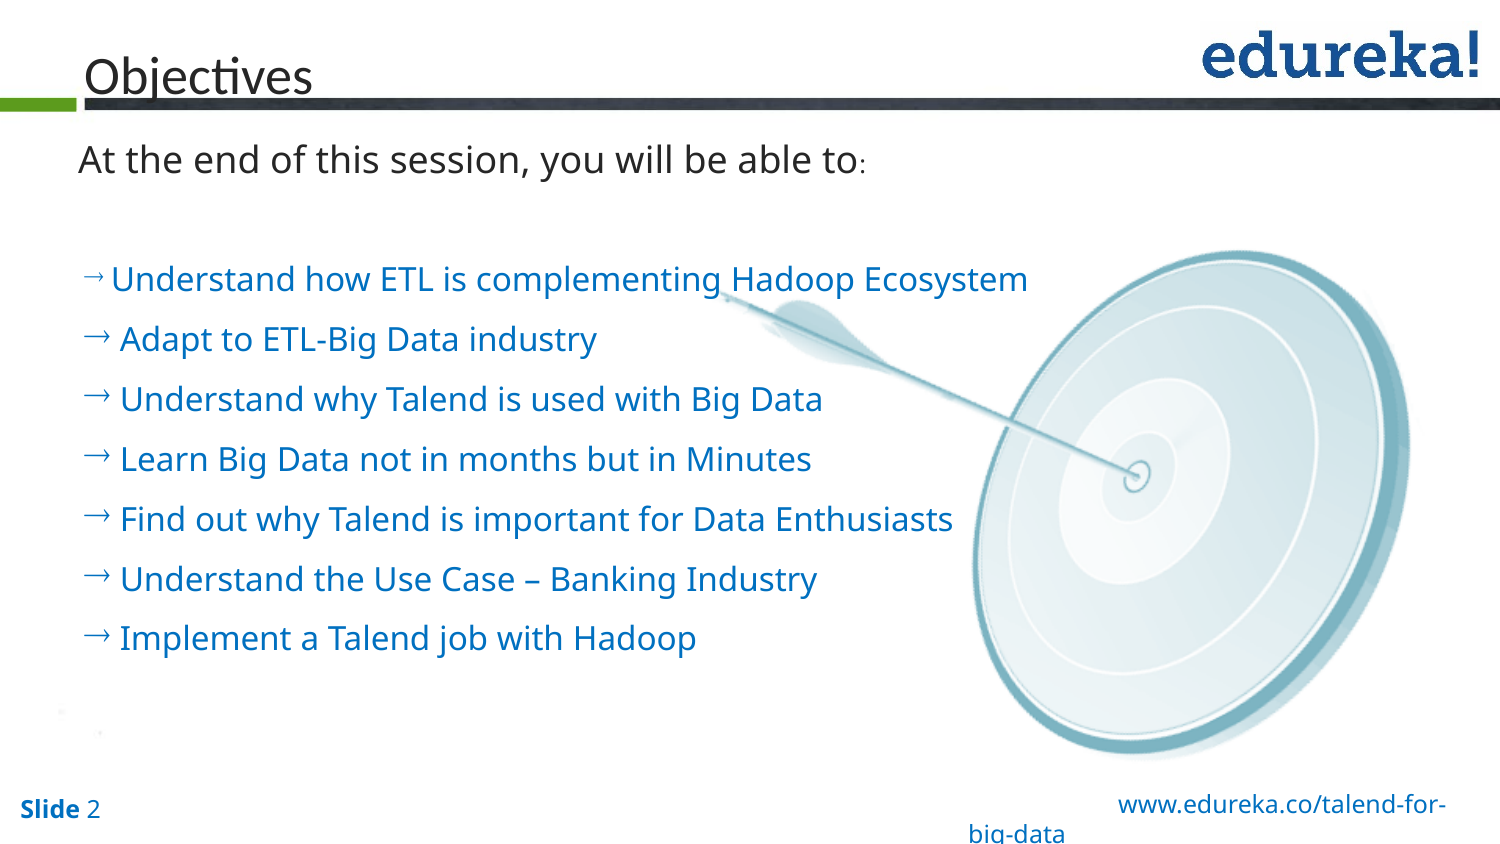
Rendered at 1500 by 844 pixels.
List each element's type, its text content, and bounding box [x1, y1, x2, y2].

text_box Understand how ETL is complementing Hadoop Ecosystem Adapt to ETL-Big Data industry Understand why Talend is used with Big Data Learn Big Data not in months but in Minutes Find out why Talend is important for Data Enthusiasts Understand the Use Case – Banking Industry Implement a Talend job with Hadoop [69, 230, 1419, 755]
picture [994, 831, 1001, 841]
text_box At the end of this session, you will be able to: [63, 129, 881, 189]
picture [0, 0, 1500, 844]
text_box Objectives [69, 32, 831, 113]
